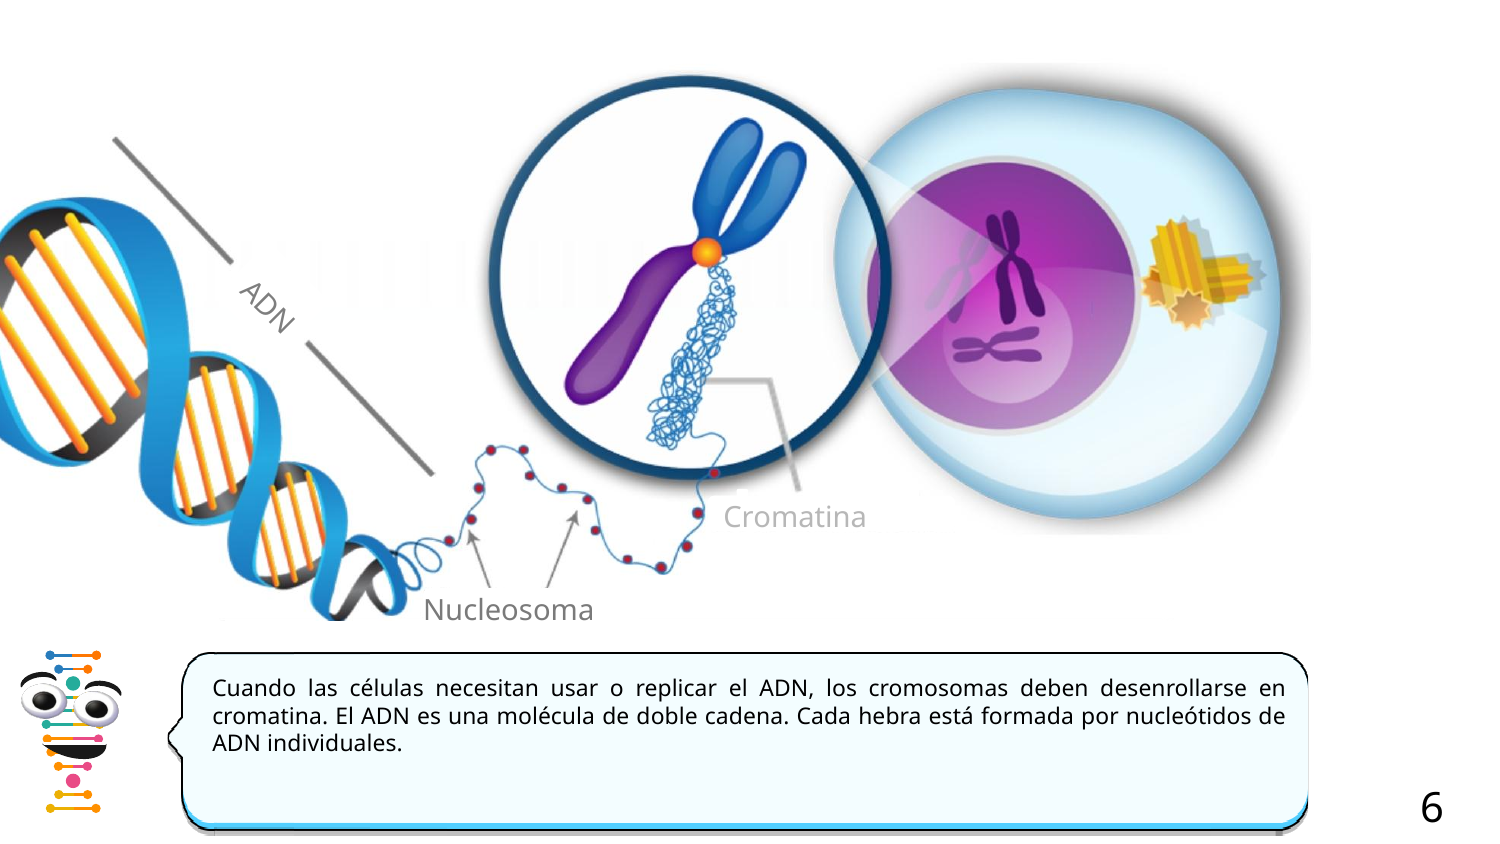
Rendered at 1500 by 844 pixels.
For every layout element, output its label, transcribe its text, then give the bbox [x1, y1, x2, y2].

picture [0, 55, 1317, 622]
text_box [167, 652, 1309, 837]
text_box 6 [1373, 765, 1492, 825]
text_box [19, 650, 123, 814]
